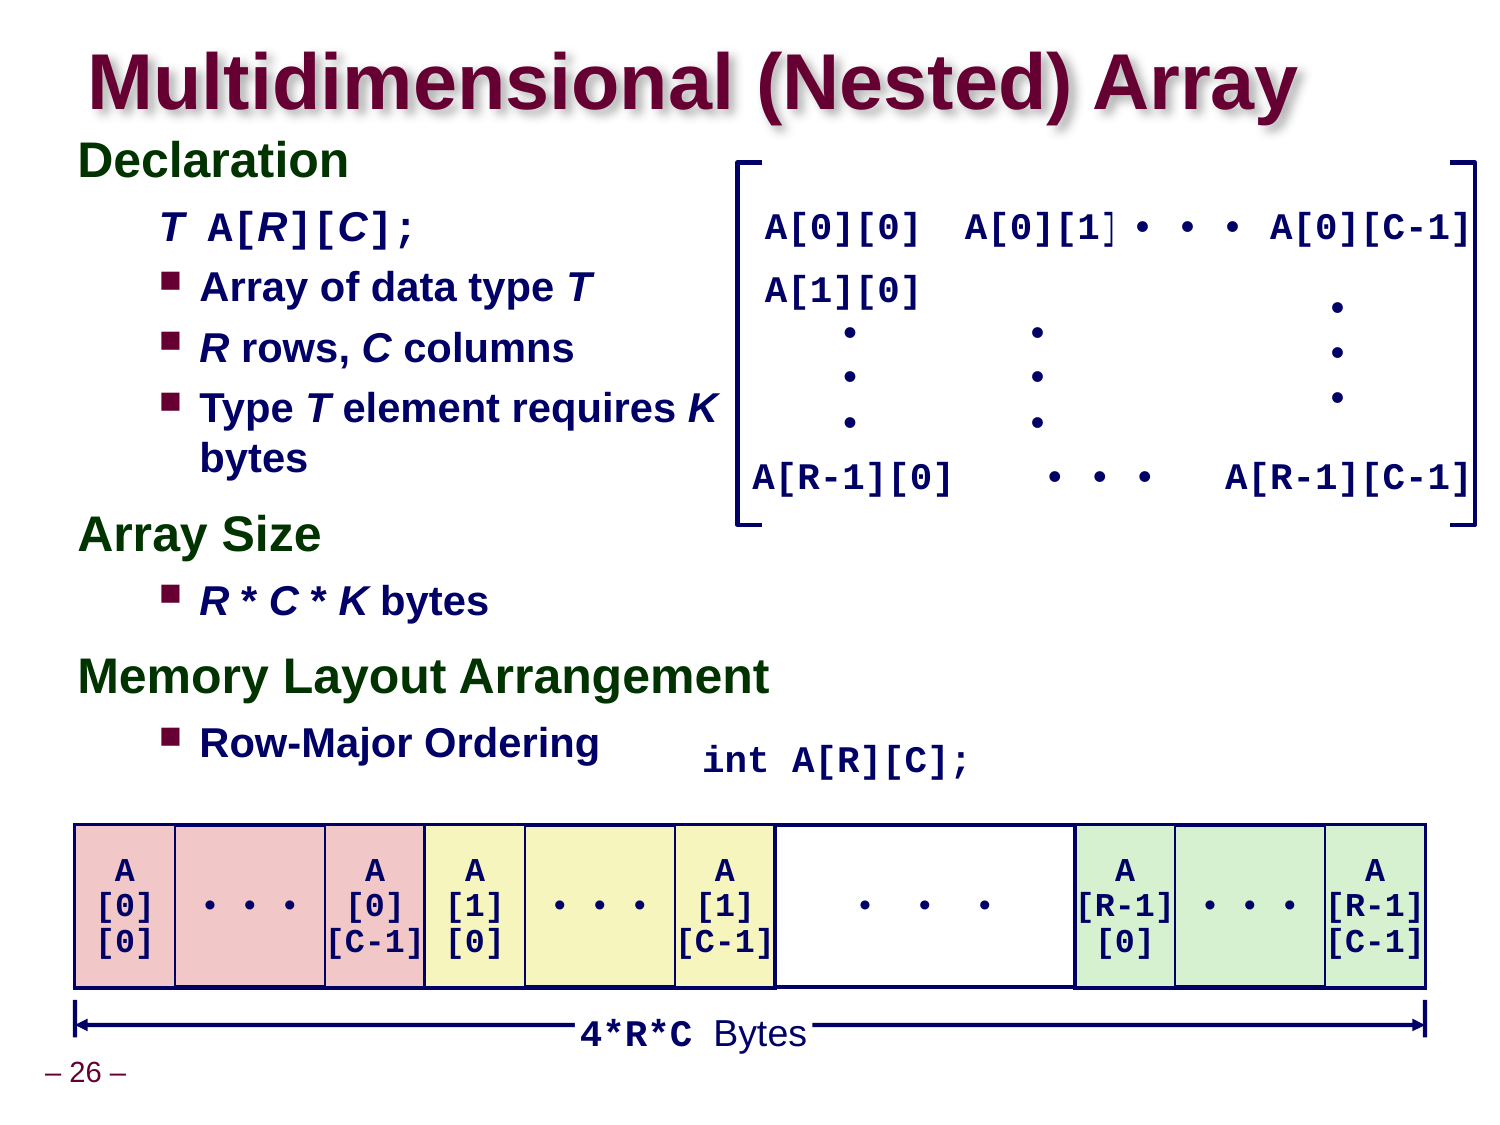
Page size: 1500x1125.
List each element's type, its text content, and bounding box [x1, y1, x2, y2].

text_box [74, 727, 1426, 1063]
list Declaration T A[R][C]; Array of data type T R rows, C columns Type T element requires K bytes Array Size R * C * K bytes Memory Layout Arrangement Row-Major Ordering [62, 124, 791, 677]
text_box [737, 162, 1488, 526]
title Multidimensional (Nested) Array [87, 37, 1500, 132]
